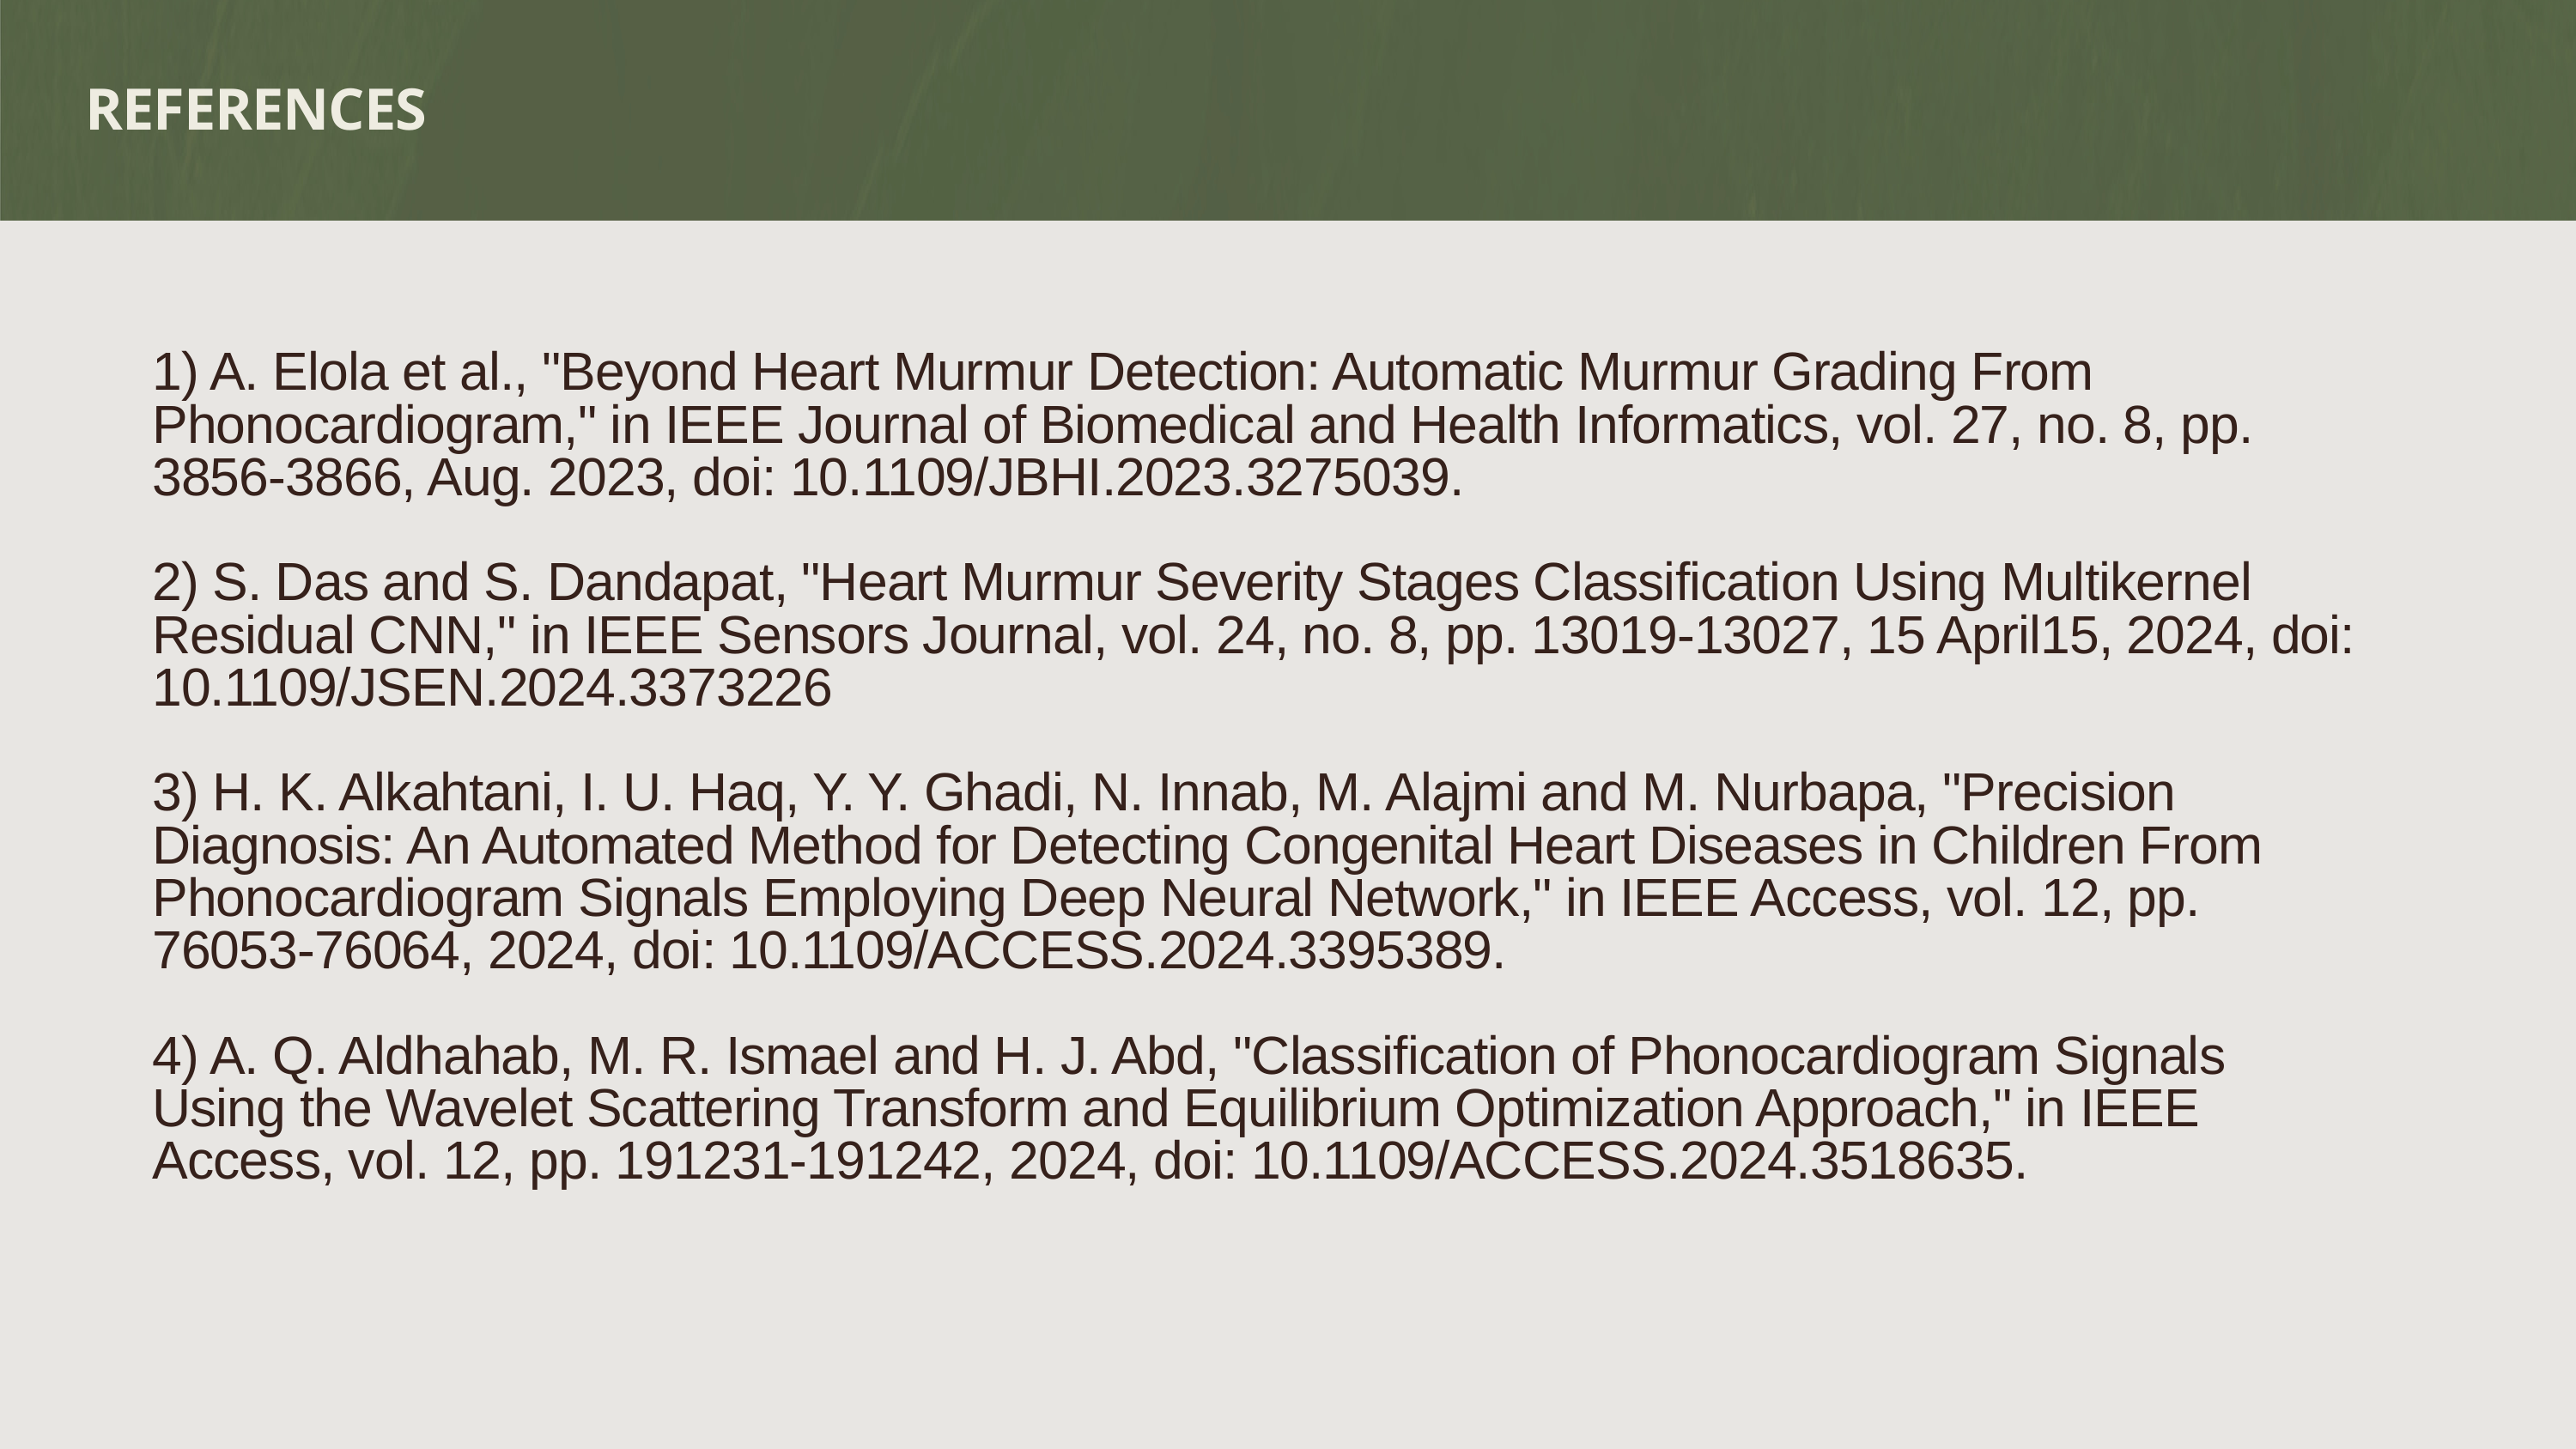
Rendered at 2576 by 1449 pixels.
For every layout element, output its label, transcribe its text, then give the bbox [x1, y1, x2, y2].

text_box [0, 0, 2576, 221]
text_box REFERENCES [85, 70, 2464, 390]
text_box 1) A. Elola et al., "Beyond Heart Murmur Detection: Automatic Murmur Grading From Phonocardiogram," in IEEE Journal of Biomedical and Health Informatics, vol. 27, no. 8, pp. 3856-3866, Aug. 2023, doi: 10.1109/JBHI.2023.3275039. 2) S. Das and S. Dandapat, "Heart Murmur Severity Stages Classification Using Multikernel Residual CNN," in IEEE Sensors Journal, vol. 24, no. 8, pp. 13019-13027, 15 April15, 2024, doi: 10.1109/JSEN.2024.3373226 3) H. K. Alkahtani, I. U. Haq, Y. Y. Ghadi, N. Innab, M. Alajmi and M. Nurbapa, "Precision Diagnosis: An Automated Method for Detecting Congenital Heart Diseases in Children From Phonocardiogram Signals Employing Deep Neural Network," in IEEE Access, vol. 12, pp. 76053-76064, 2024, doi: 10.1109/ACCESS.2024.3395389. 4) A. Q. Aldhahab, M. R. Ismael and H. J. Abd, "Classification of Phonocardiogram Signals Using the Wavelet Scattering Transform and Equilibrium Optimization Approach," in IEEE Access, vol. 12, pp. 191231-191242, 2024, doi: 10.1109/ACCESS.2024.3518635. [139, 289, 2386, 1249]
